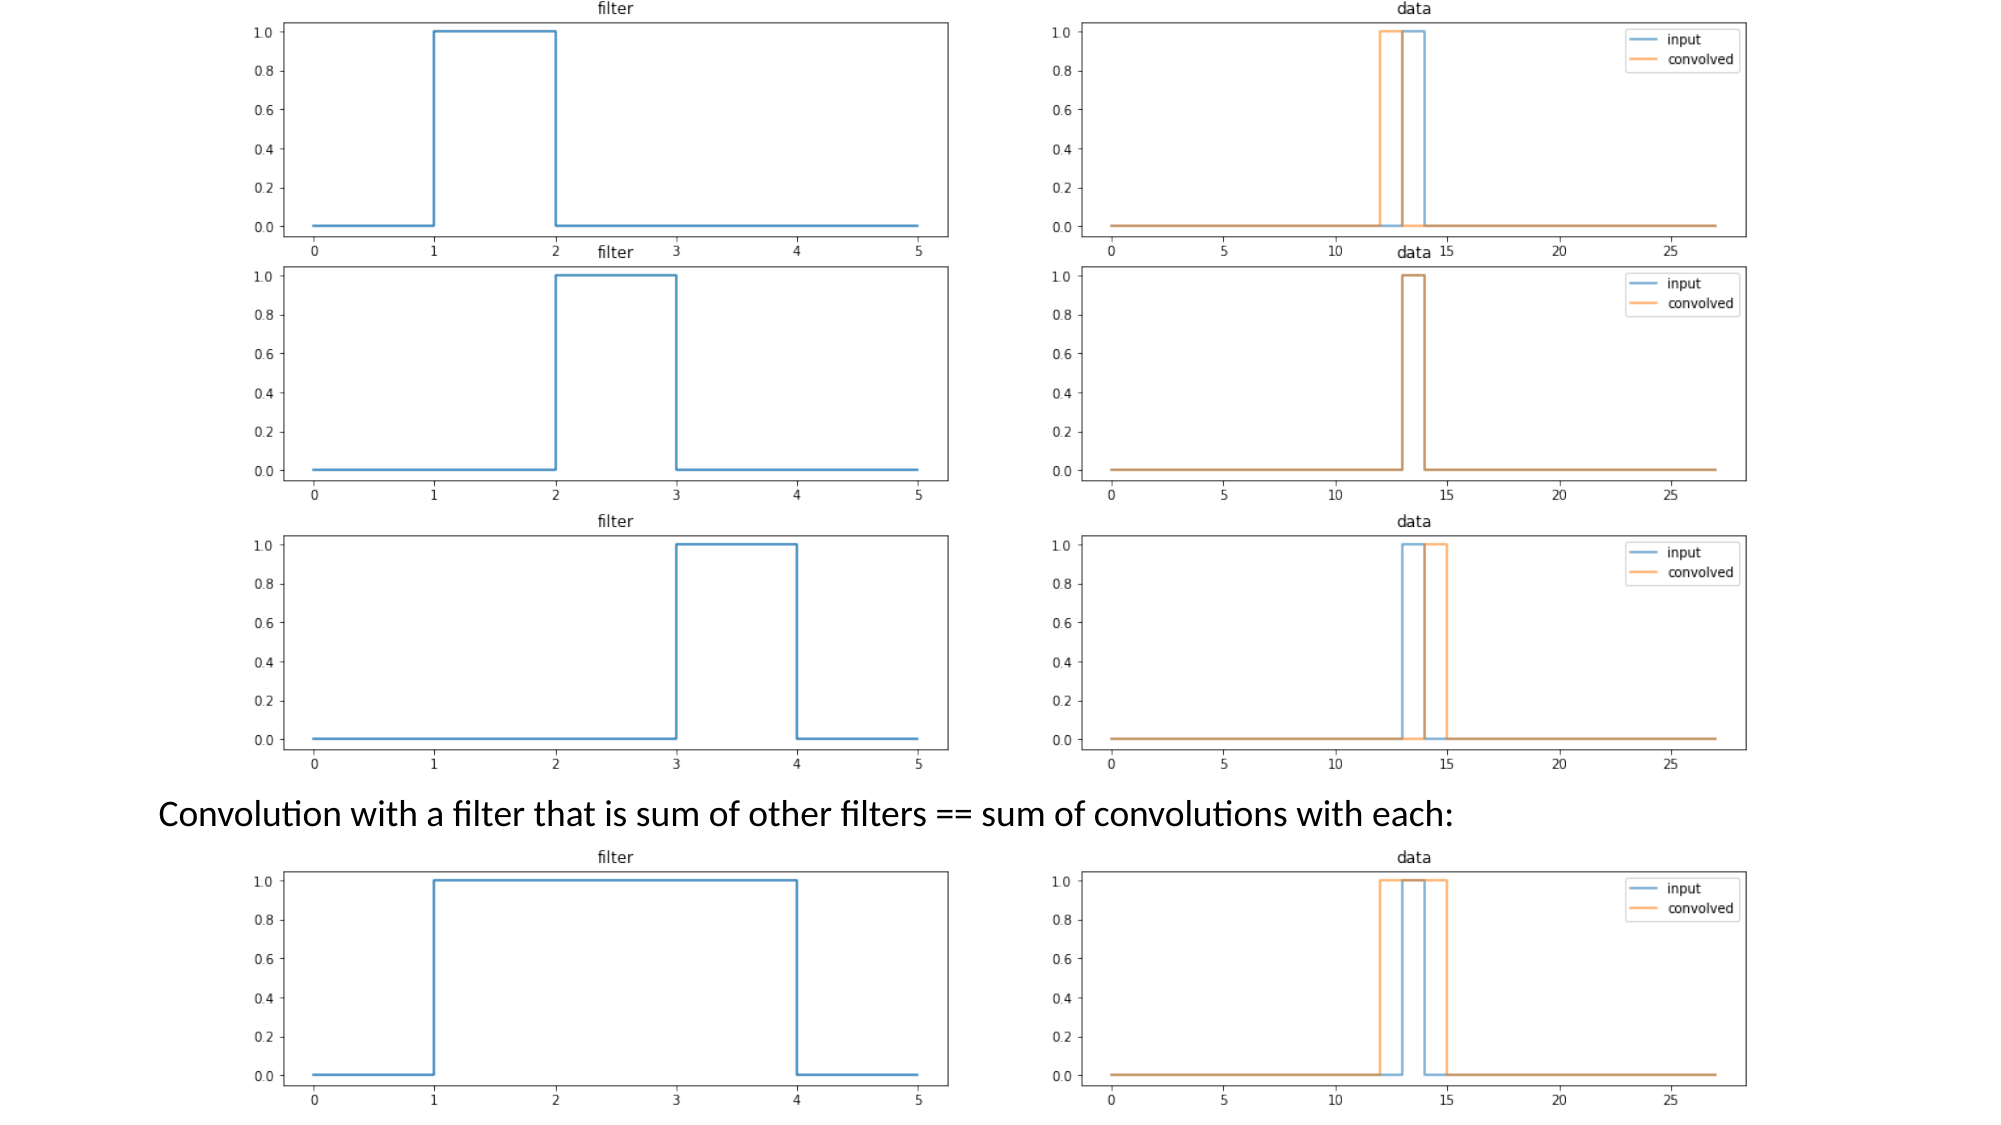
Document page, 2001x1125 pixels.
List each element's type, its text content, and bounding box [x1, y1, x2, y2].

text_box Convolution with a filter that is sum of other filters == sum of convolutions with each: [143, 781, 1863, 842]
picture [244, 841, 1755, 1117]
picture [244, 0, 1755, 781]
